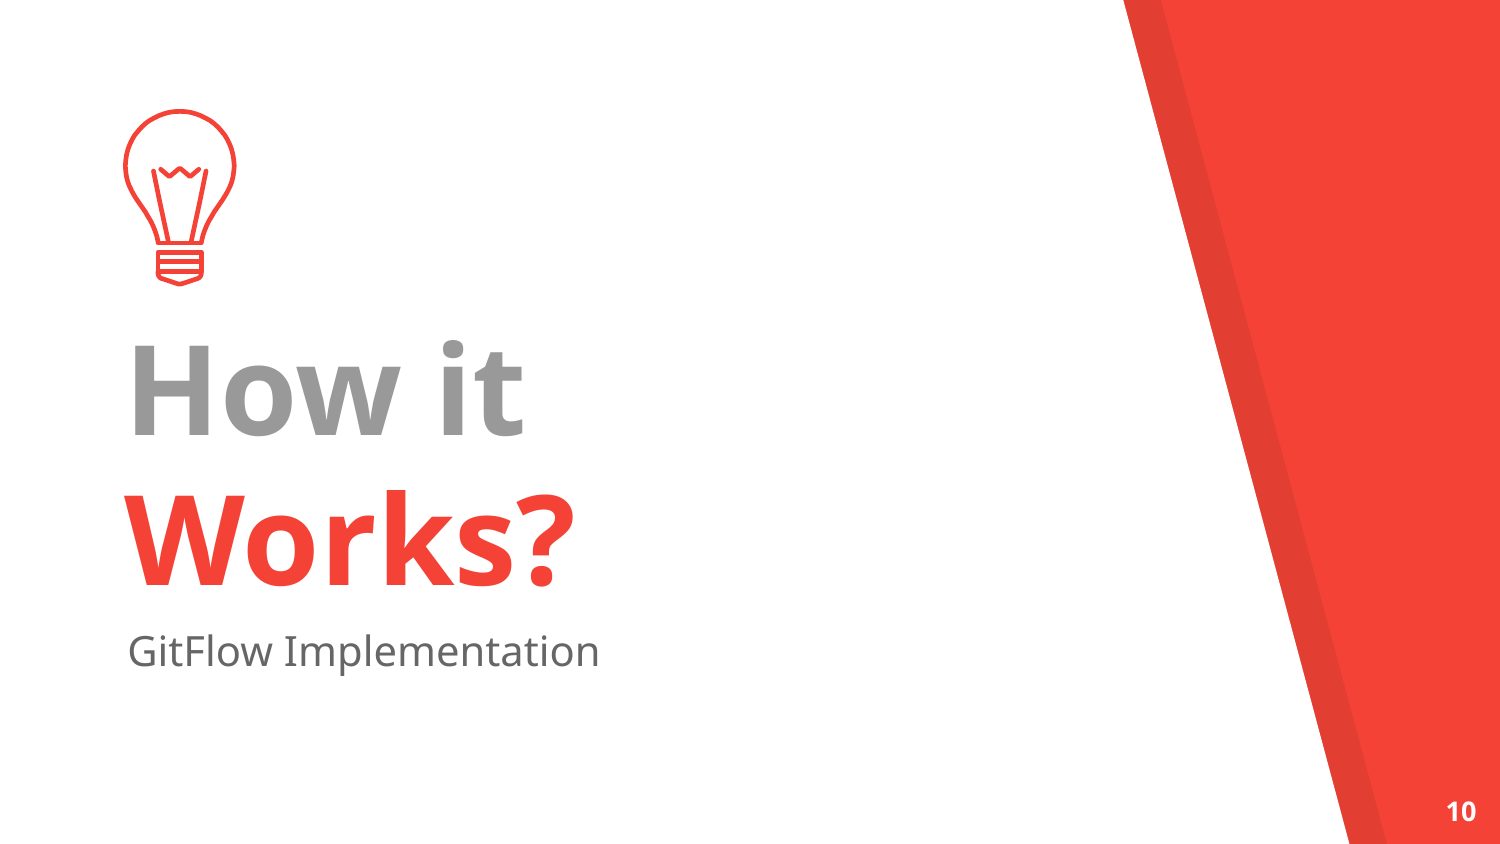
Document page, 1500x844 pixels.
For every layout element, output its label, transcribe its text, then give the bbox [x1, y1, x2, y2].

text_box <number> [1401, 779, 1492, 844]
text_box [125, 111, 235, 285]
text_box GitFlow Implementation [112, 609, 974, 739]
text_box How it Works? [109, 434, 972, 625]
